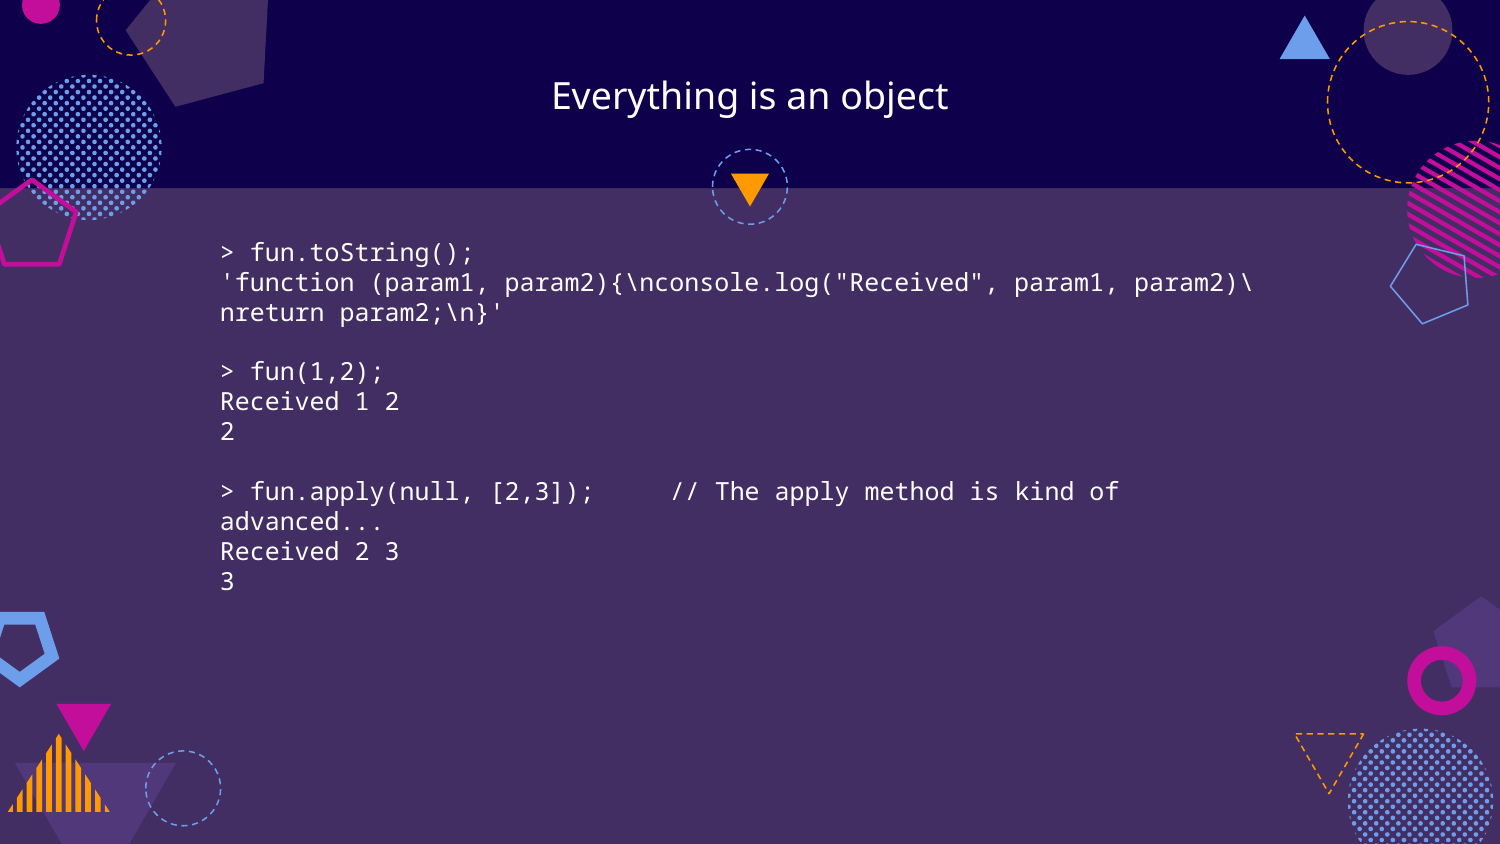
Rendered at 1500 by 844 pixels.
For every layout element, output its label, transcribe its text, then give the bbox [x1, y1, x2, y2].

title Everything is an object [335, 0, 1165, 189]
list > fun.toString(); 'function (param1, param2){\nconsole.log("Received", param1, param2)\nreturn param2;\n}' > fun(1,2); Received 1 2 2 > fun.apply(null, [2,3]); // The apply method is kind of advanced... Received 2 3 3 [204, 221, 1296, 786]
